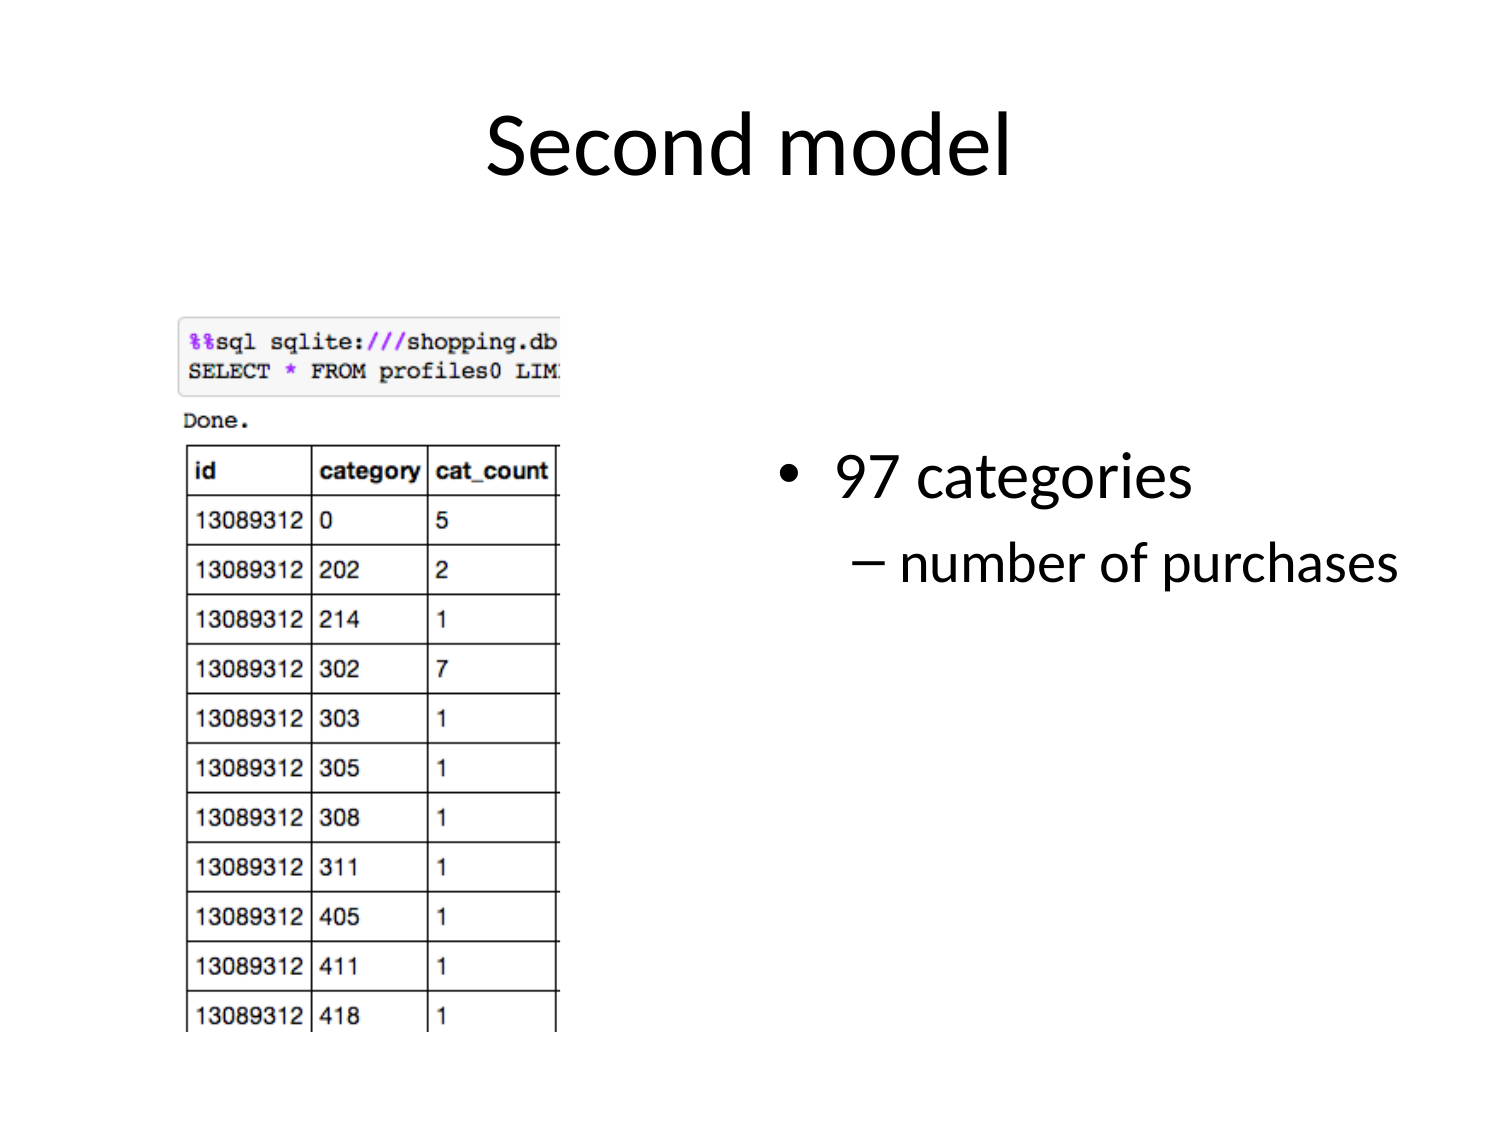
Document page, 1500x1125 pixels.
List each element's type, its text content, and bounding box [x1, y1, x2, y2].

picture [165, 305, 561, 1032]
text_box 97 categories number of purchases [762, 424, 1425, 1005]
title Second model [75, 45, 1425, 233]
